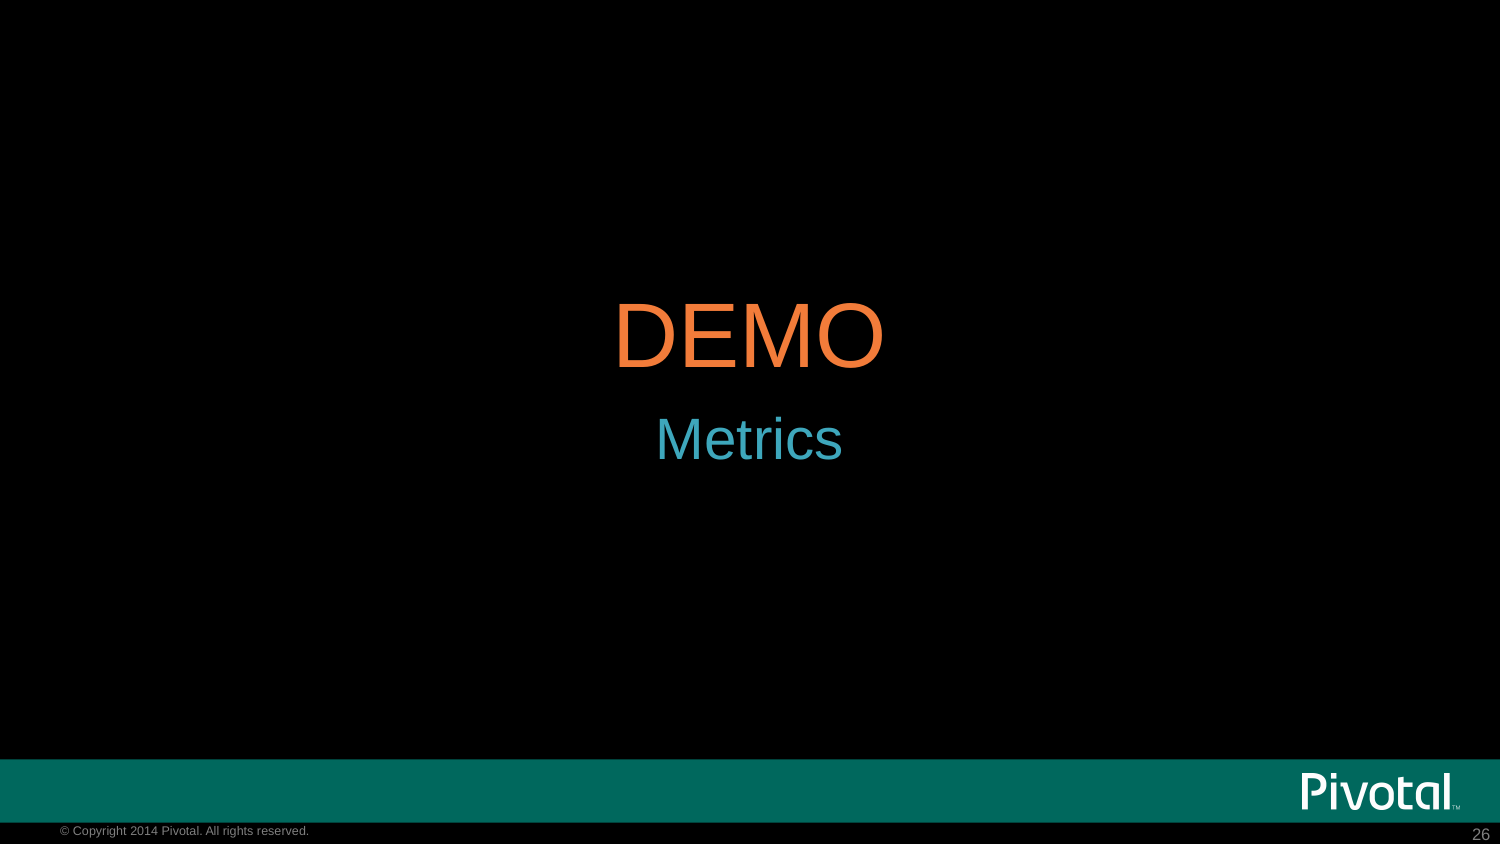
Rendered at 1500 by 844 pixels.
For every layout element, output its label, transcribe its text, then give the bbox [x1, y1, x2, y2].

title DEMO [0, 285, 1500, 388]
picture [1302, 773, 1460, 810]
list Metrics [0, 401, 1500, 494]
